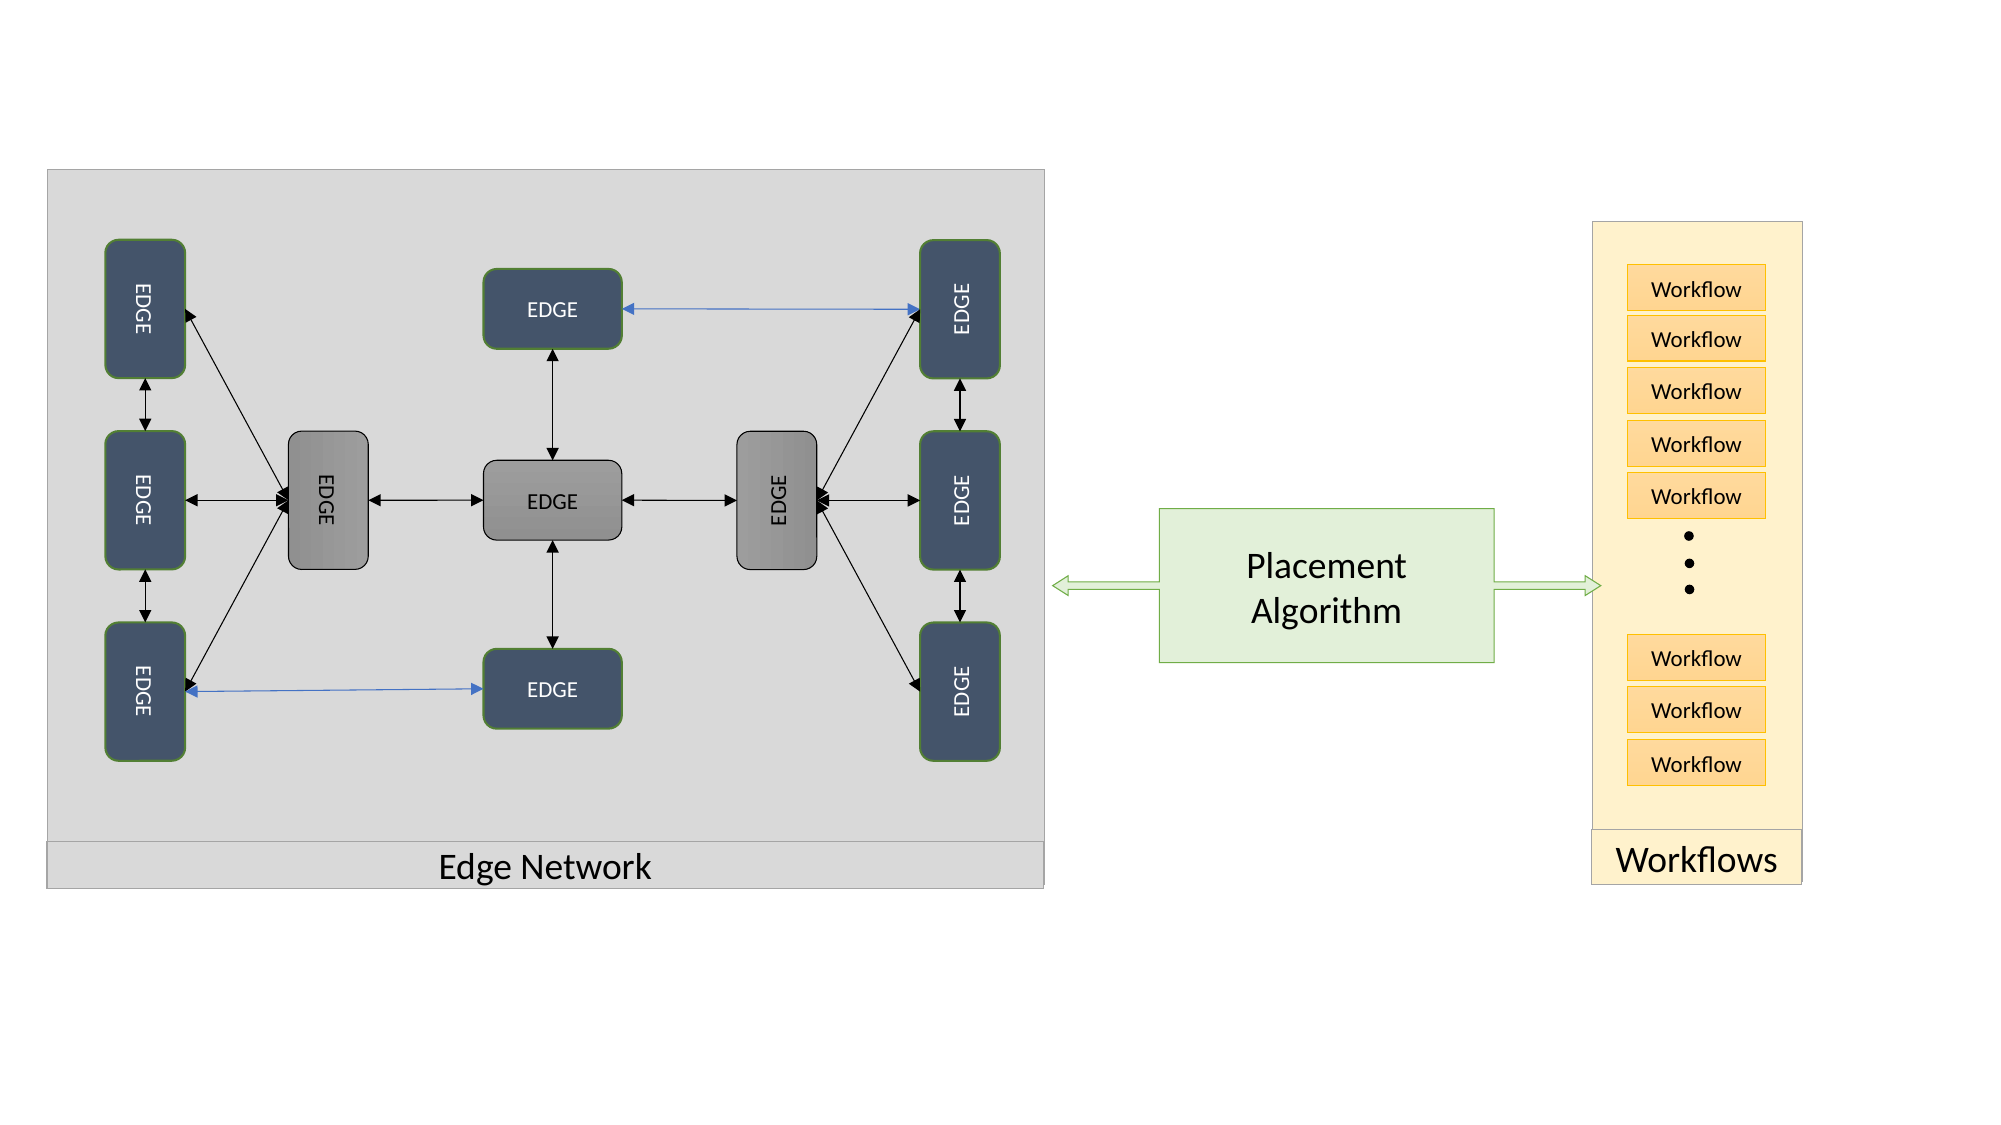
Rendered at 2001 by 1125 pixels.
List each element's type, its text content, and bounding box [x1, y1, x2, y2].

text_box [105, 239, 1001, 761]
text_box Workflows [1591, 829, 1802, 885]
text_box [1592, 221, 1803, 882]
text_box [1627, 264, 1766, 786]
text_box [47, 169, 1045, 885]
text_box Placement Algorithm [1051, 508, 1602, 664]
text_box Edge Network [46, 841, 1044, 889]
